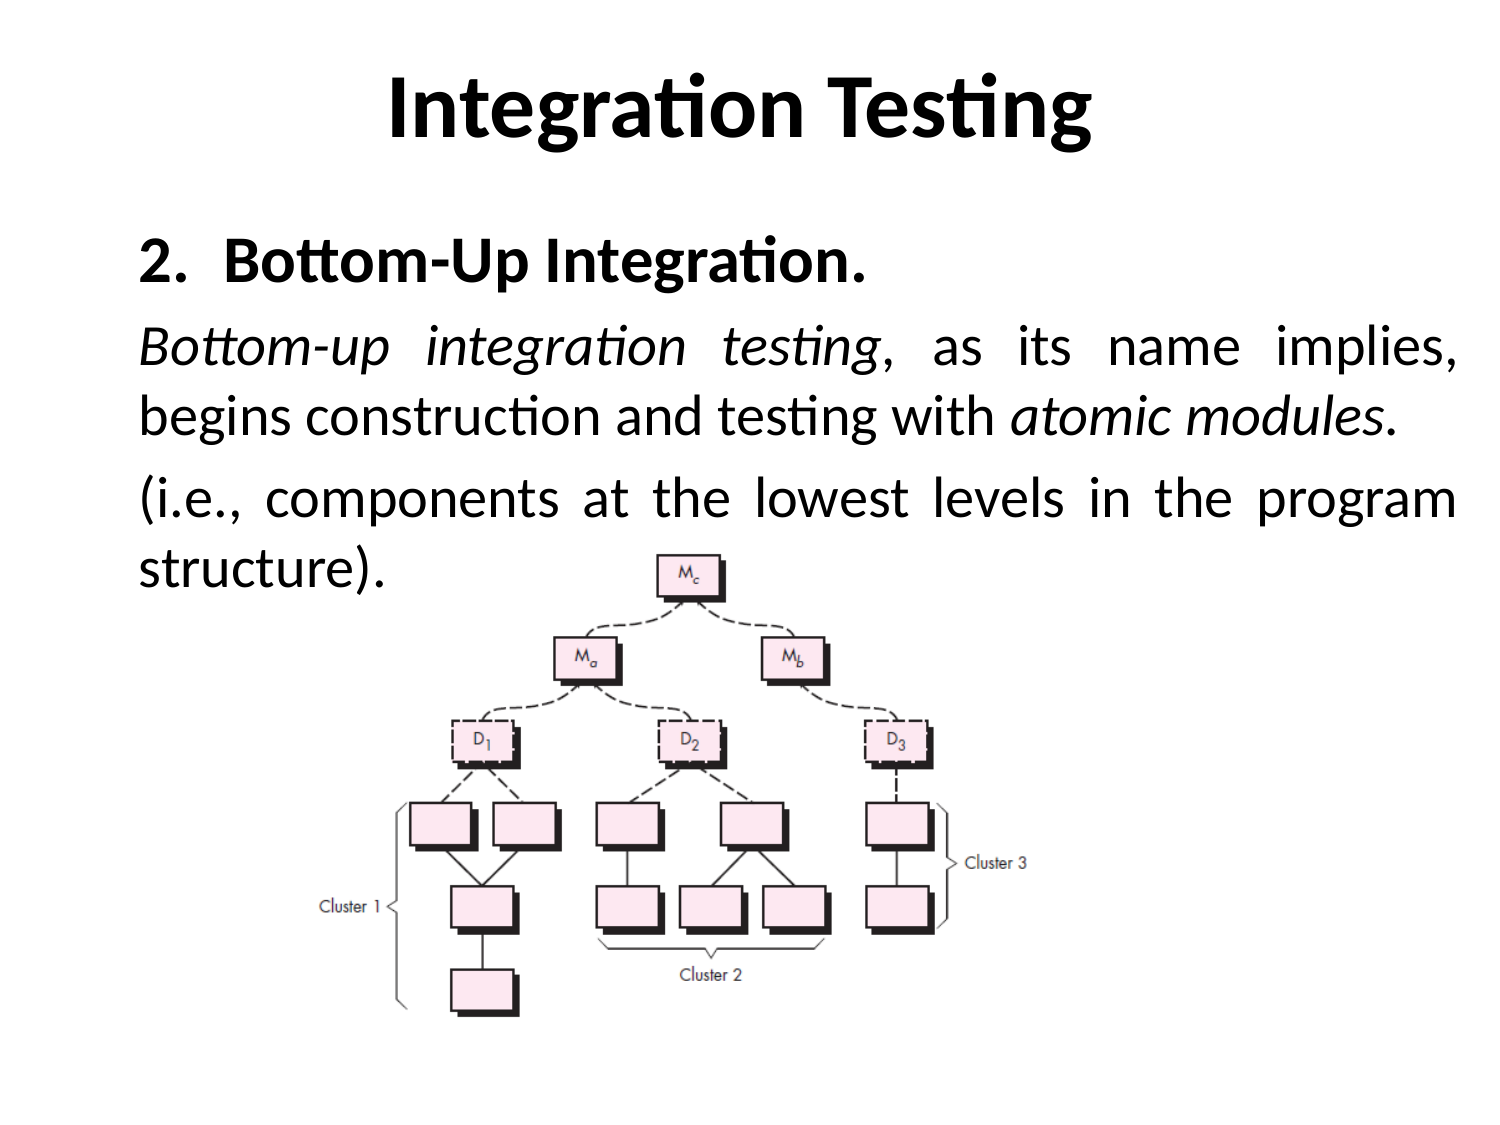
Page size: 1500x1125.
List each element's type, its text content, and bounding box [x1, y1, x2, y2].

list Bottom-Up Integration. Bottom-up integration testing, as its name implies, begins construction and testing with atomic modules. (i.e., components at the lowest levels in the program structure). [123, 208, 1474, 634]
picture [300, 538, 1058, 1032]
title Integration Testing [64, 30, 1415, 171]
